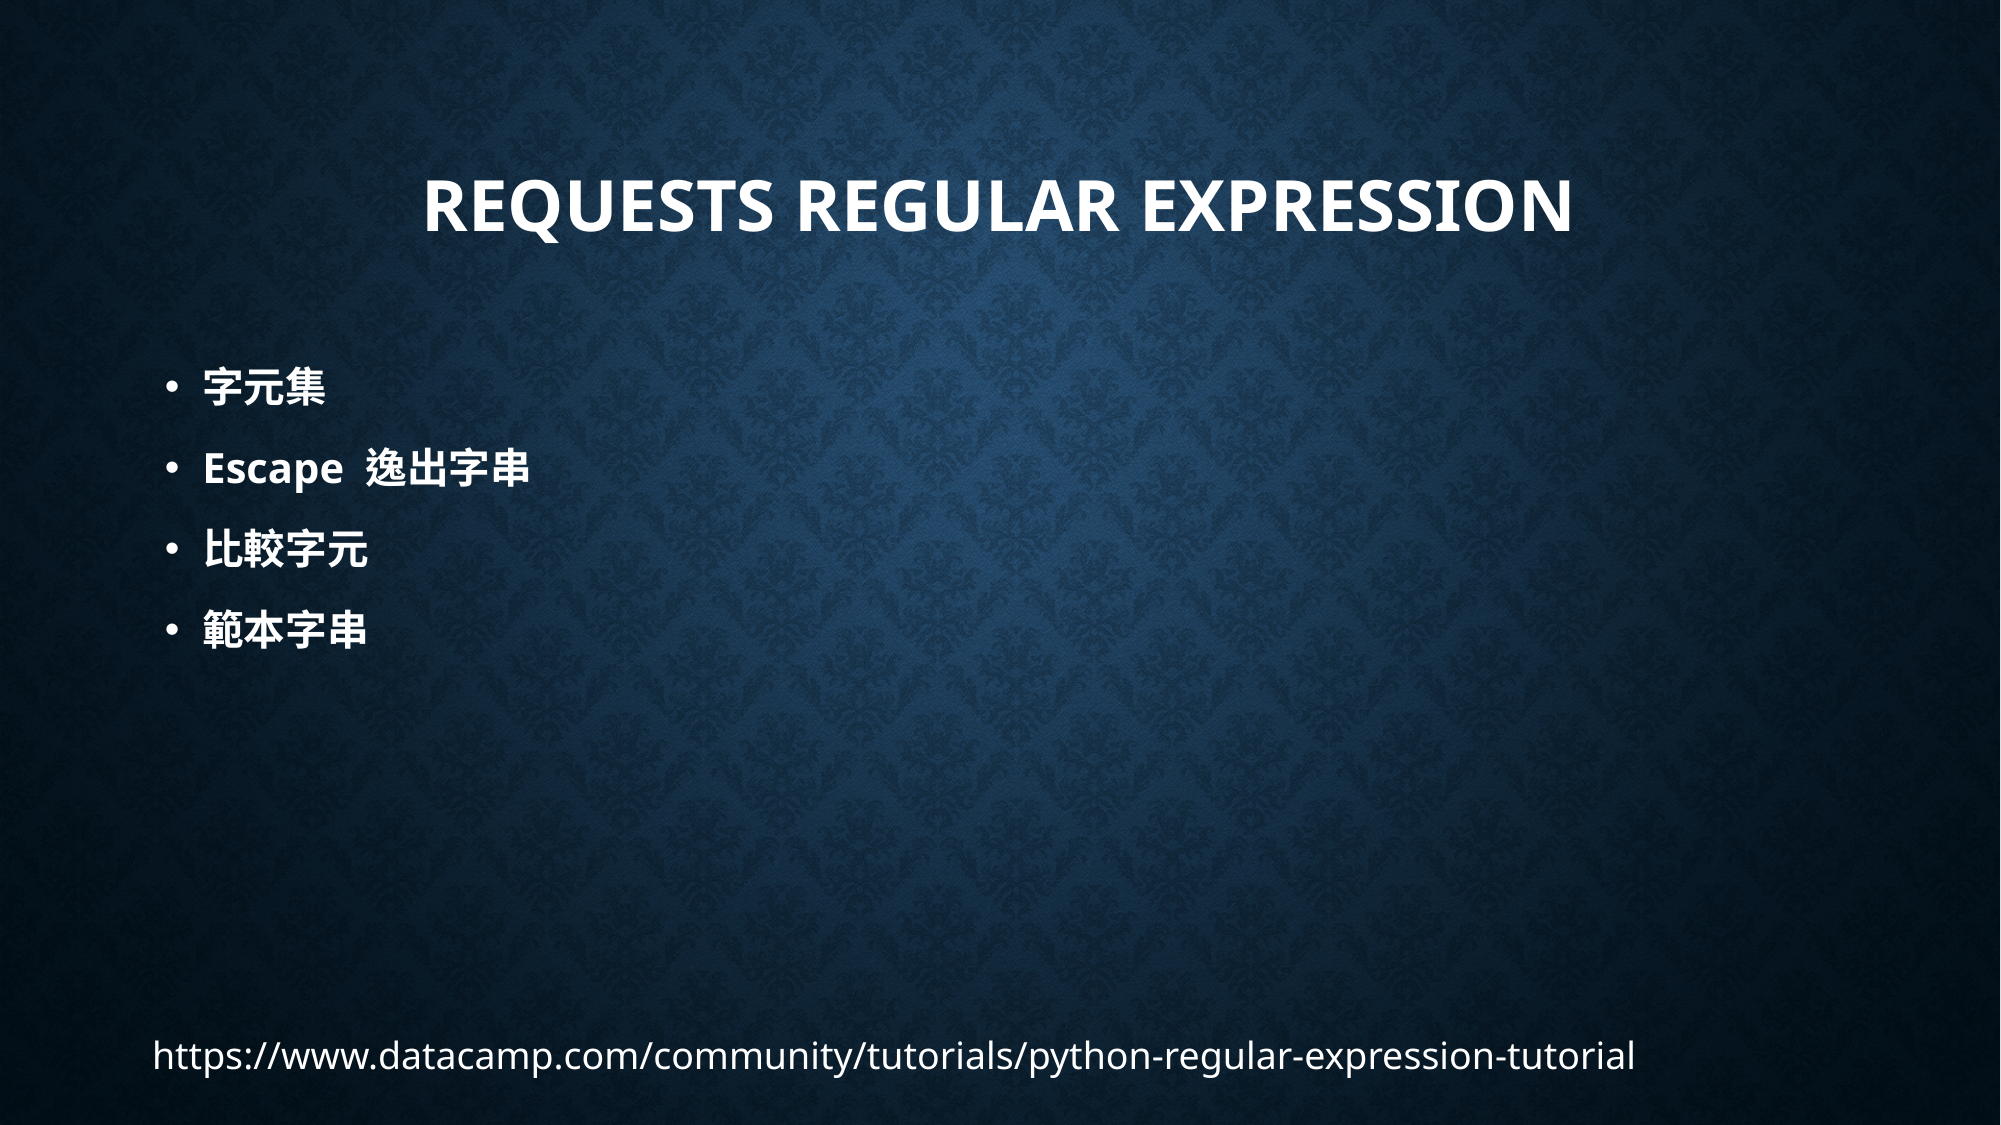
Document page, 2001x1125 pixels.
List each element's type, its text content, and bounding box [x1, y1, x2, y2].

text_box https://www.datacamp.com/community/tutorials/python-regular-expression-tutorial [137, 1024, 1849, 1085]
list 字元集 Escape 逸出字串 比較字元 範本字串 [149, 343, 1849, 950]
title requests regular expression [149, 99, 1849, 318]
